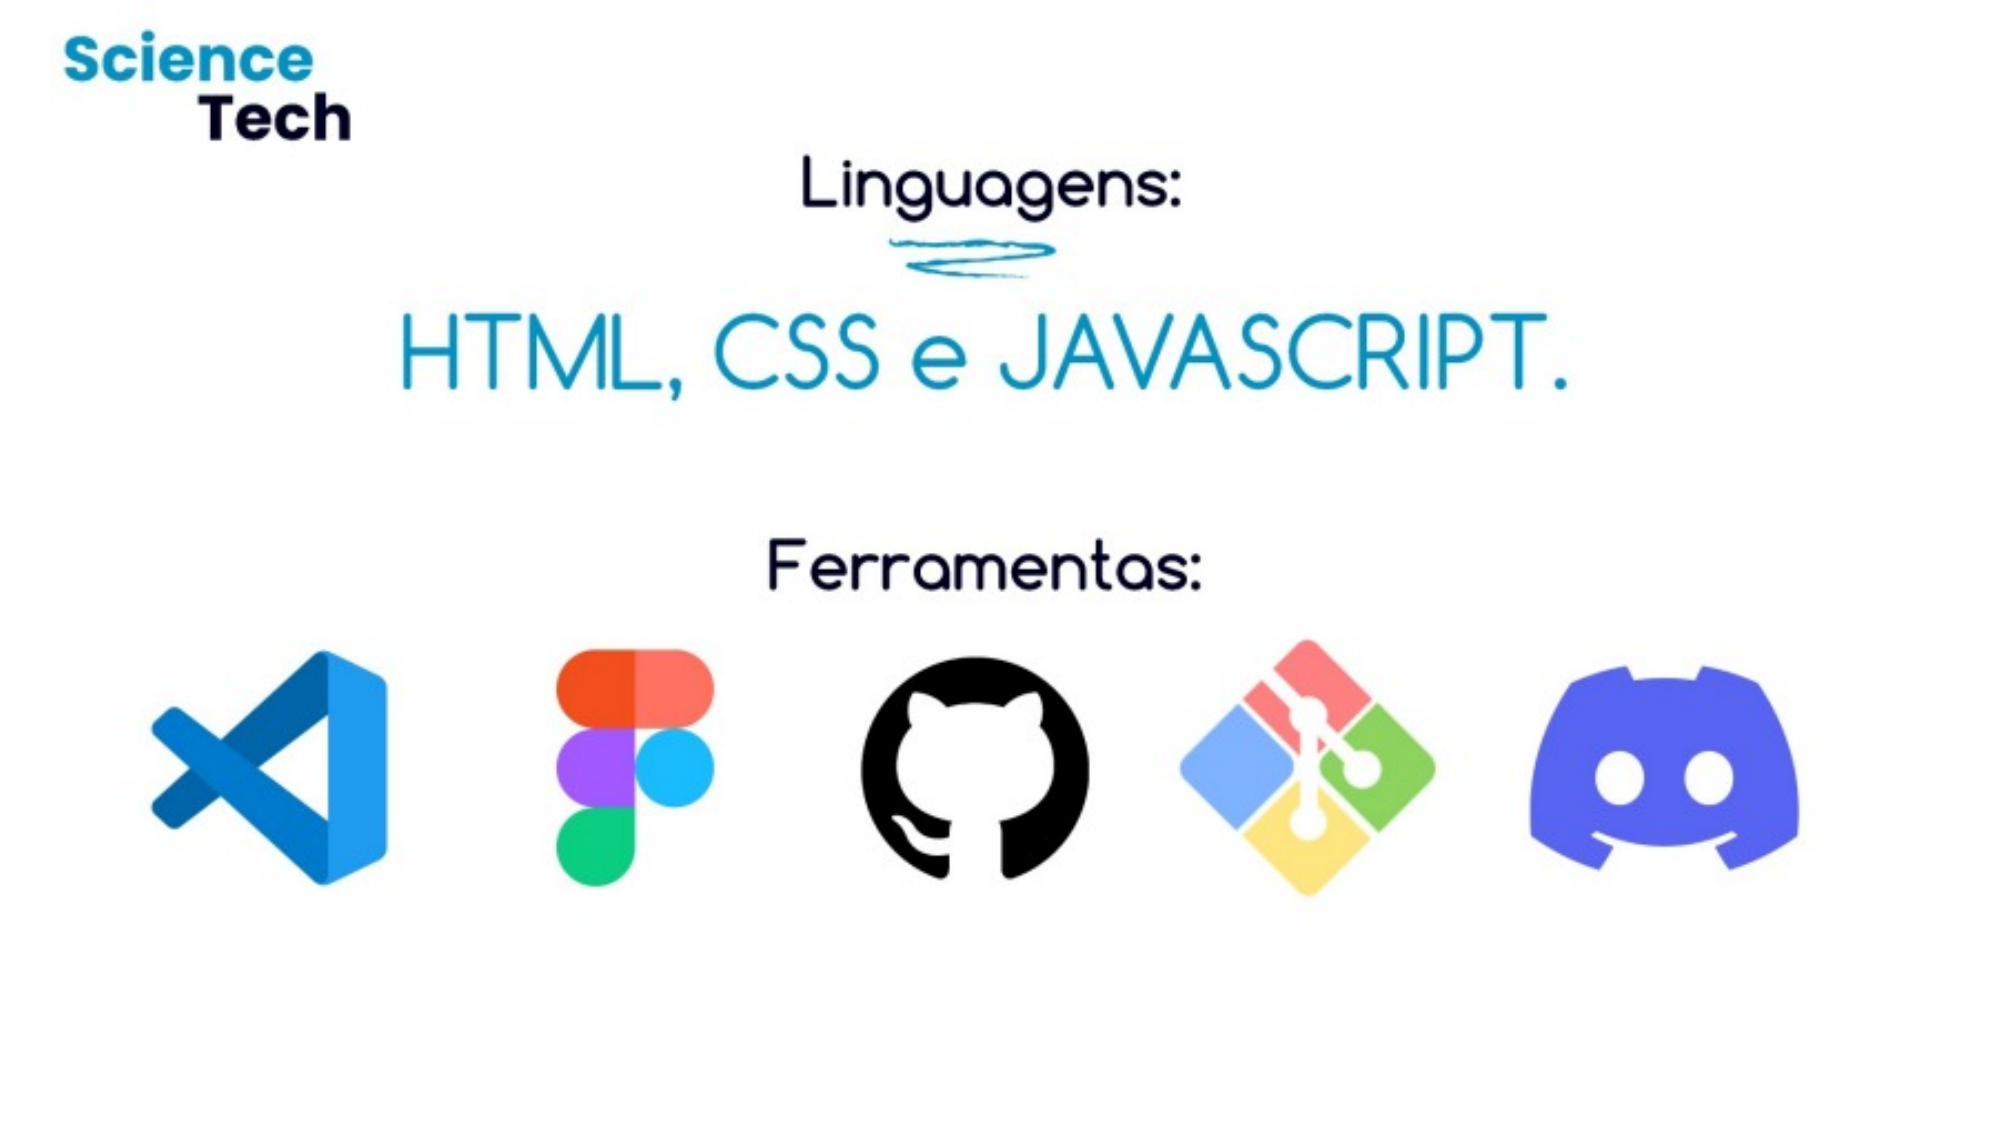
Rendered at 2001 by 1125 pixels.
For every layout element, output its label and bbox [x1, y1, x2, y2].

list [49, 0, 1951, 1125]
